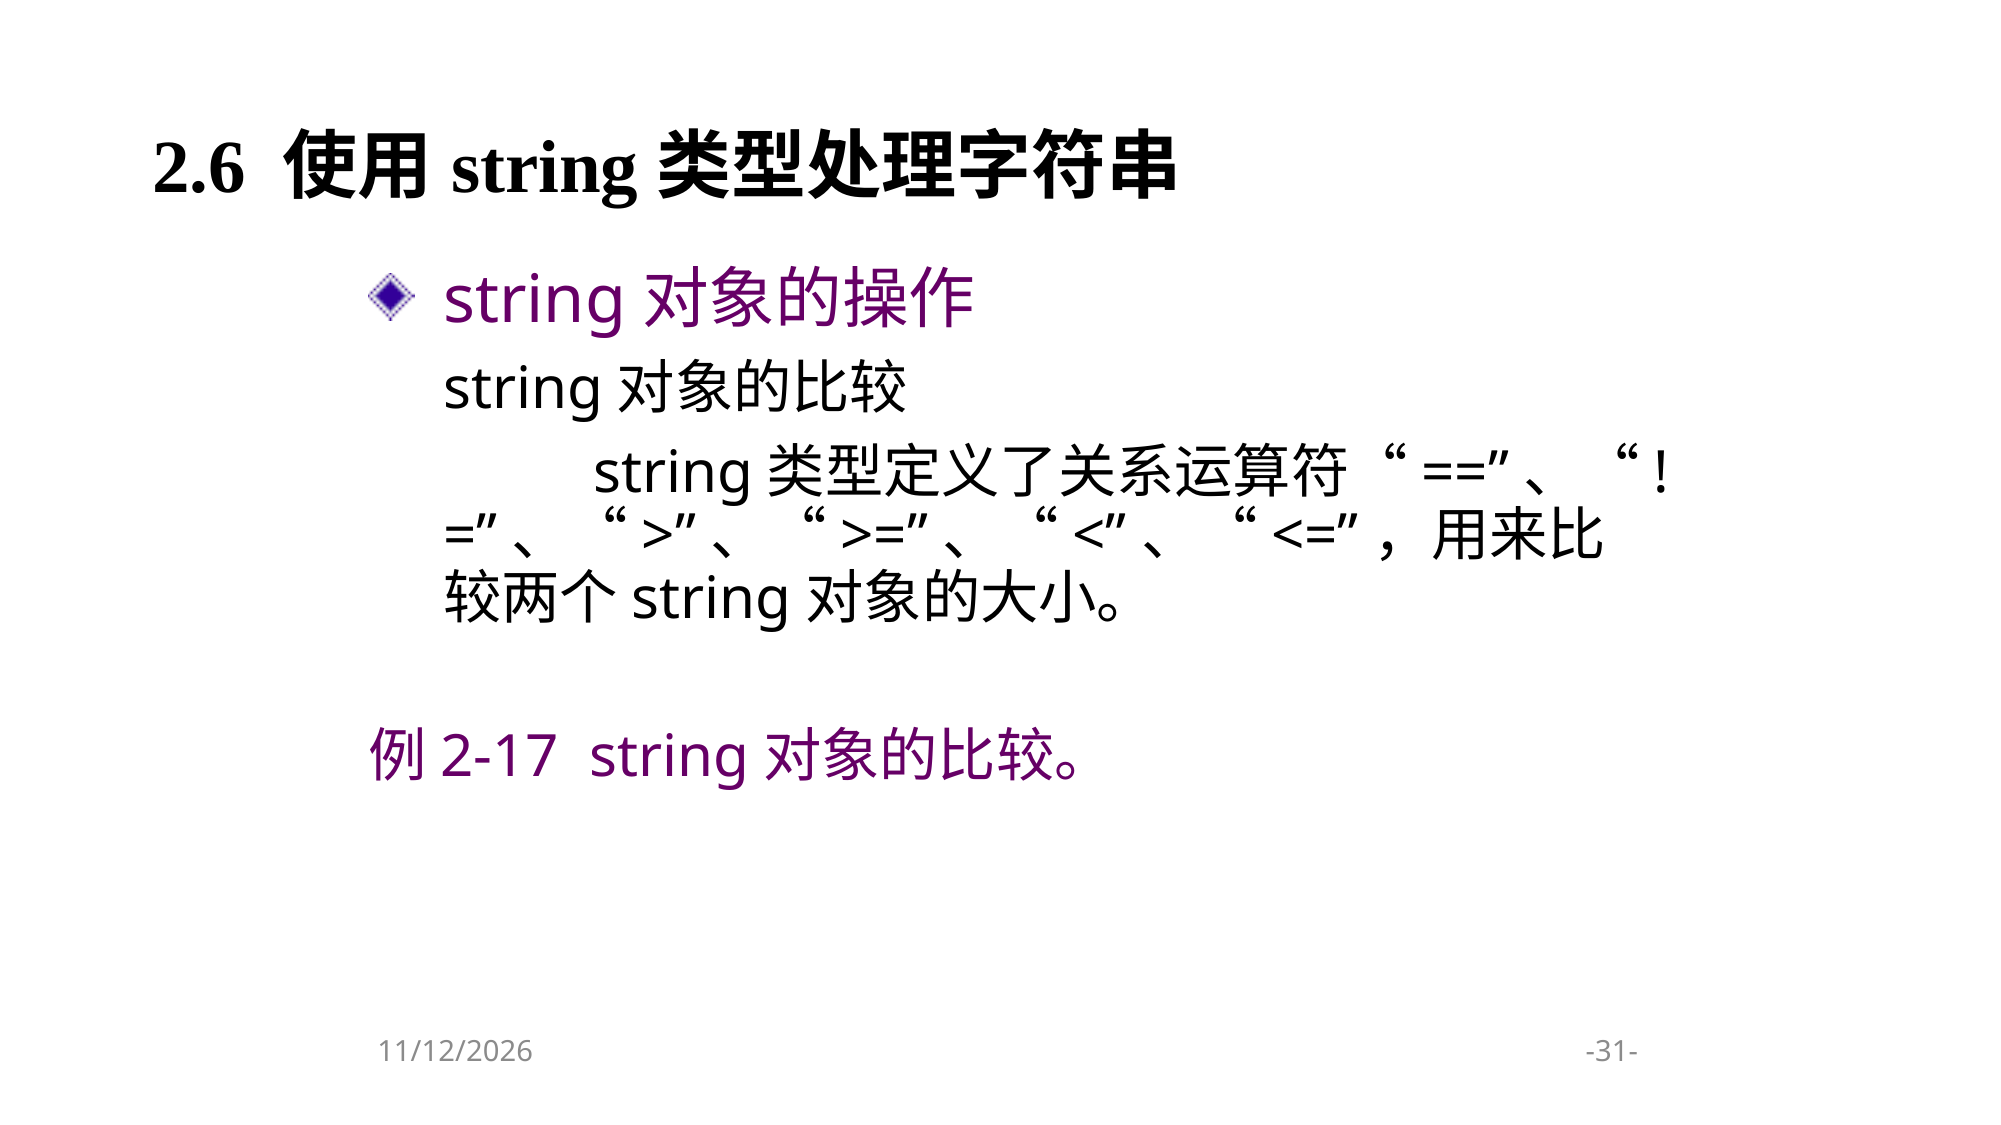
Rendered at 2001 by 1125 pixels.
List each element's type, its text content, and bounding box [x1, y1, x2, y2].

slide_number -31- [1340, 1014, 1654, 1090]
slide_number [362, 1014, 675, 1090]
list string对象的操作 string对象的比较 string类型定义了关系运算符“==”、“!=”、“>”、“>=”、“<”、“<=”，用来比较两个string对象的大小。 例2-17 string对象的比较。 [343, 257, 1663, 933]
title 2.6 使用string类型处理字符串 [137, 59, 1863, 278]
picture [368, 273, 415, 321]
